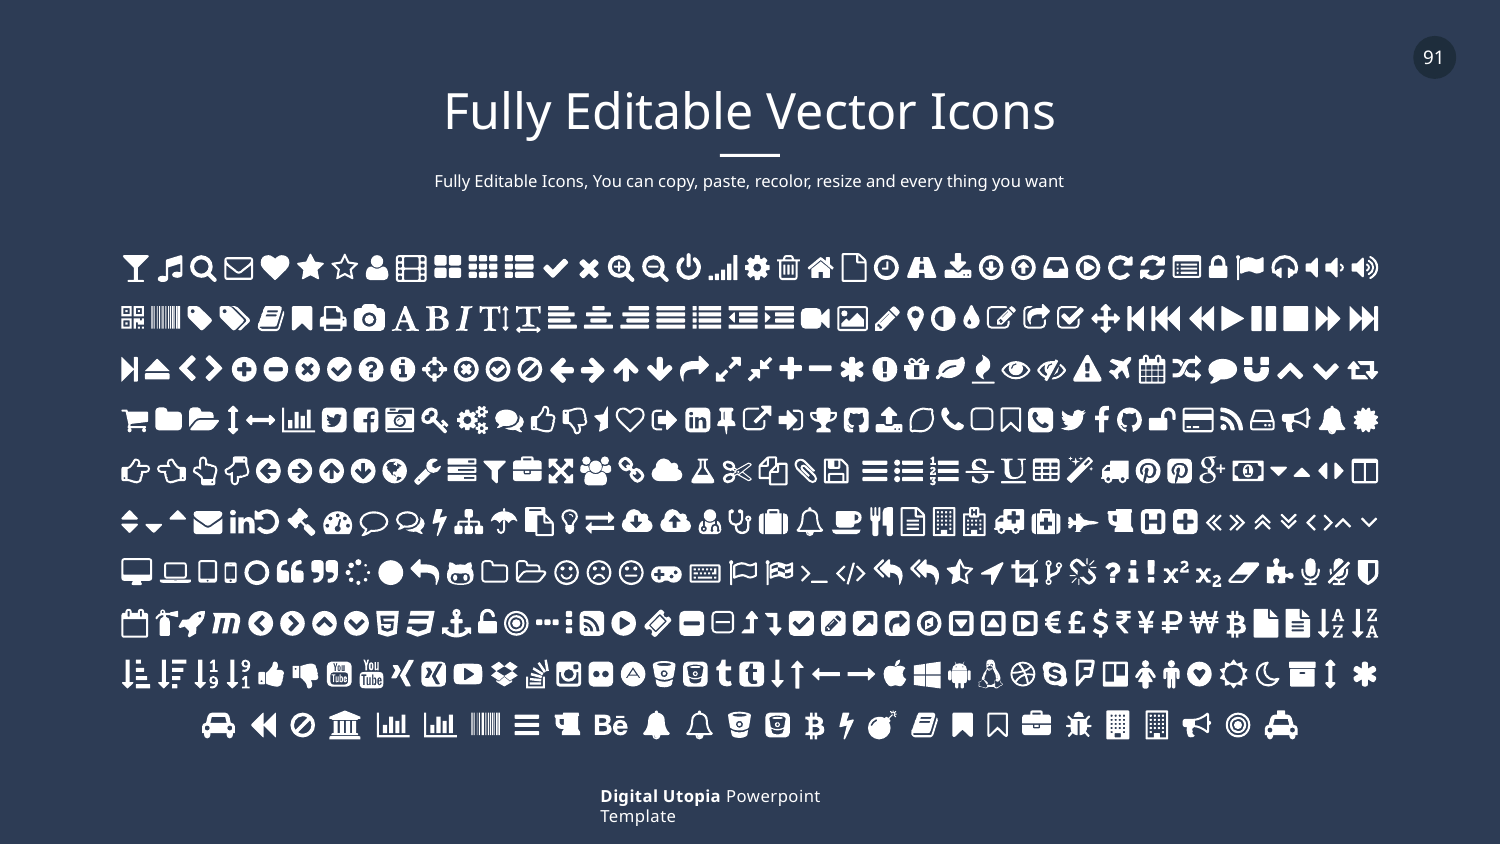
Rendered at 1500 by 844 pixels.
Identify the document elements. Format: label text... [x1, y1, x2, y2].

list Fully Editable Icons, You can copy, paste, recolor, resize and every thing you want [112, 170, 1388, 196]
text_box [121, 253, 1379, 740]
list Fully Editable Vector Icons [112, 79, 1388, 146]
